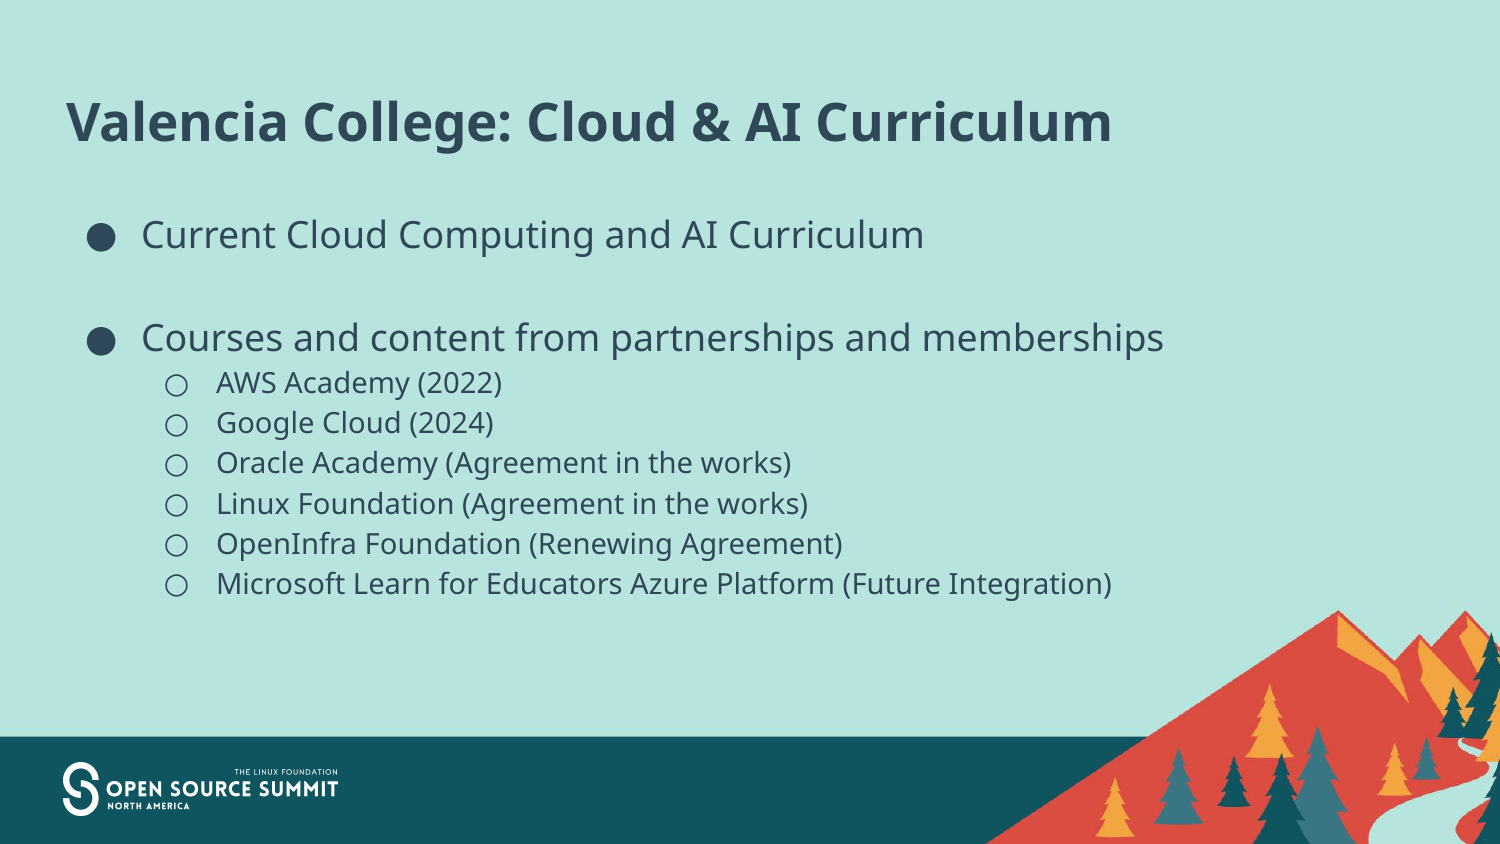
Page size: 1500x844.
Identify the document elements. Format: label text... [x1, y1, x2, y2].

picture [0, 0, 1500, 844]
list Current Cloud Computing and AI Curriculum Courses and content from partnerships and memberships AWS Academy (2022) Google Cloud (2024) Oracle Academy (Agreement in the works) Linux Foundation (Agreement in the works) OpenInfra Foundation (Renewing Agreement) Microsoft Learn for Educators Azure Platform (Future Integration) [51, 189, 1449, 734]
title Valencia College: Cloud & AI Curriculum [51, 72, 1449, 167]
